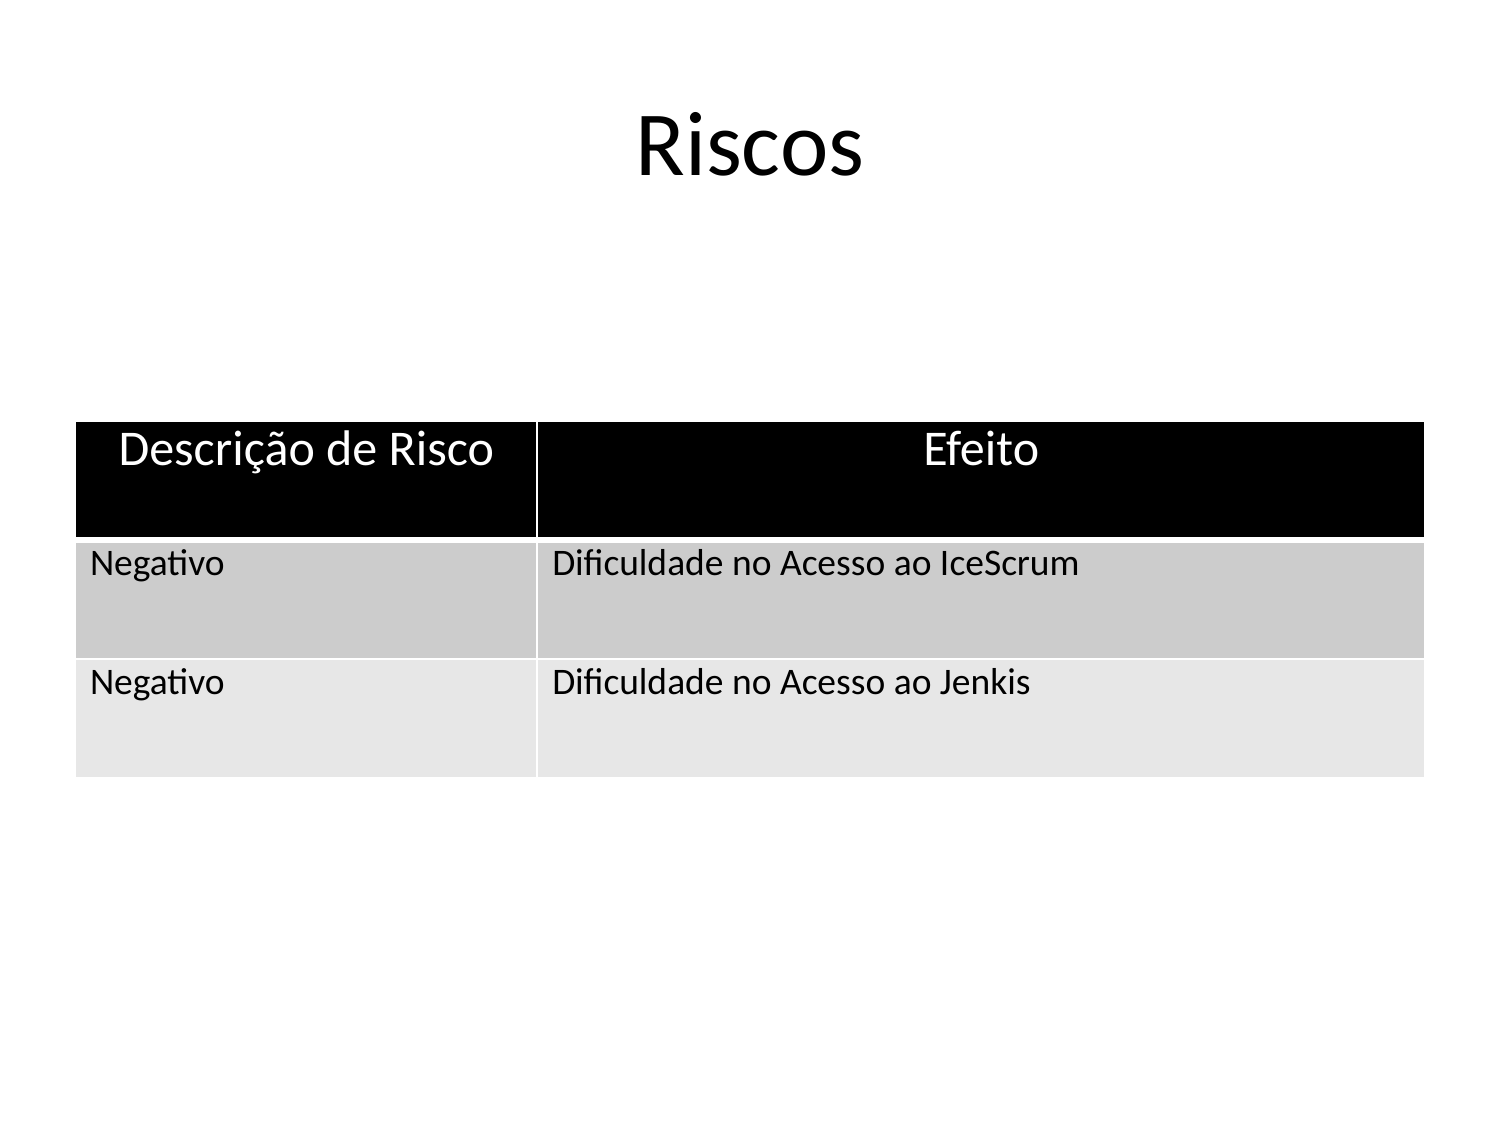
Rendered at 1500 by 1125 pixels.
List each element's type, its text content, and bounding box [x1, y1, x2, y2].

table_cell Dificuldade no Acesso ao Jenkis [538, 660, 1424, 777]
table_cell Negativo [76, 660, 536, 777]
table_header Efeito [538, 422, 1424, 537]
table_cell Dificuldade no Acesso ao IceScrum [538, 543, 1424, 658]
table_header Descrição de Risco [76, 422, 536, 537]
table_cell Negativo [76, 543, 536, 658]
text_box Riscos [75, 45, 1425, 233]
